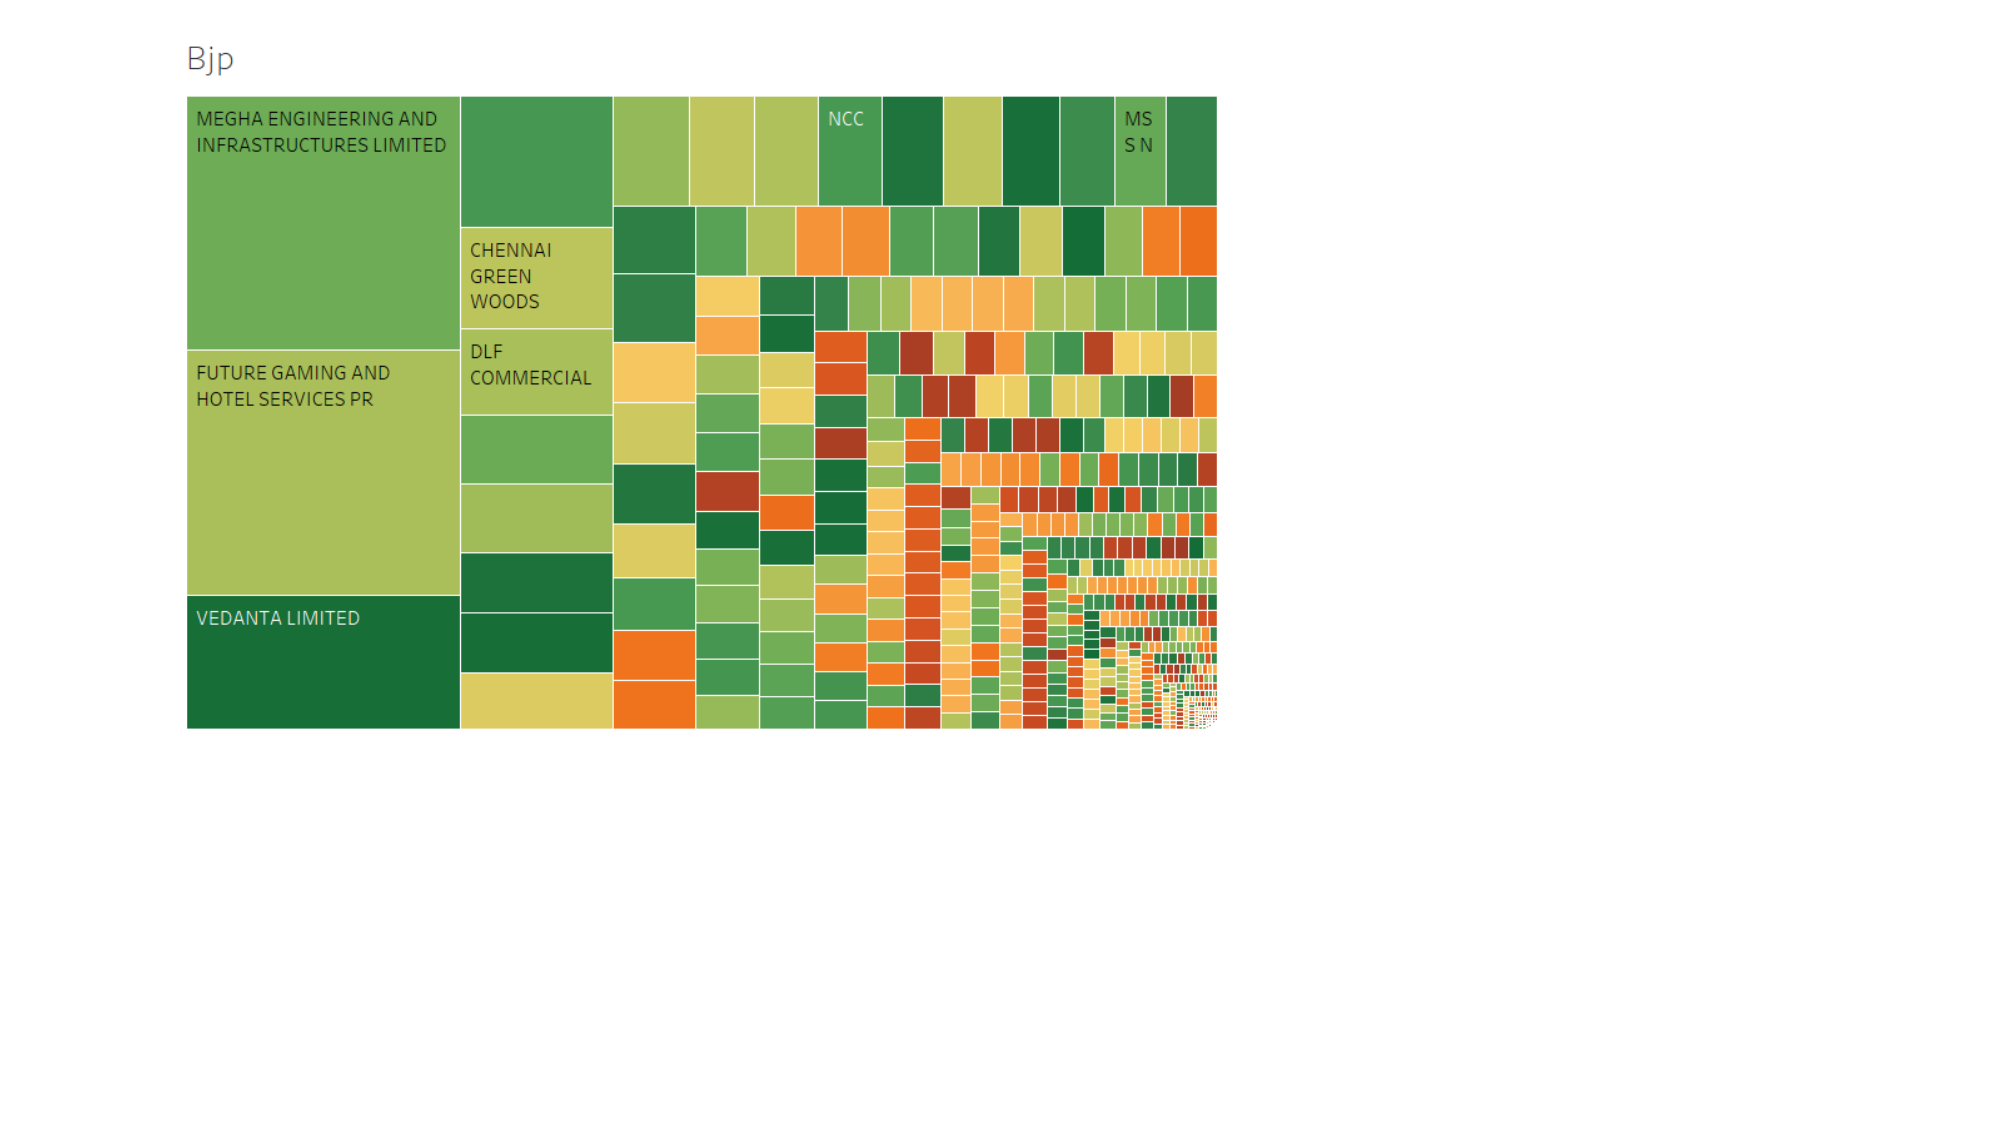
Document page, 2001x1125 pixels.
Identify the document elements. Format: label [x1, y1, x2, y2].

picture [181, 28, 1222, 745]
